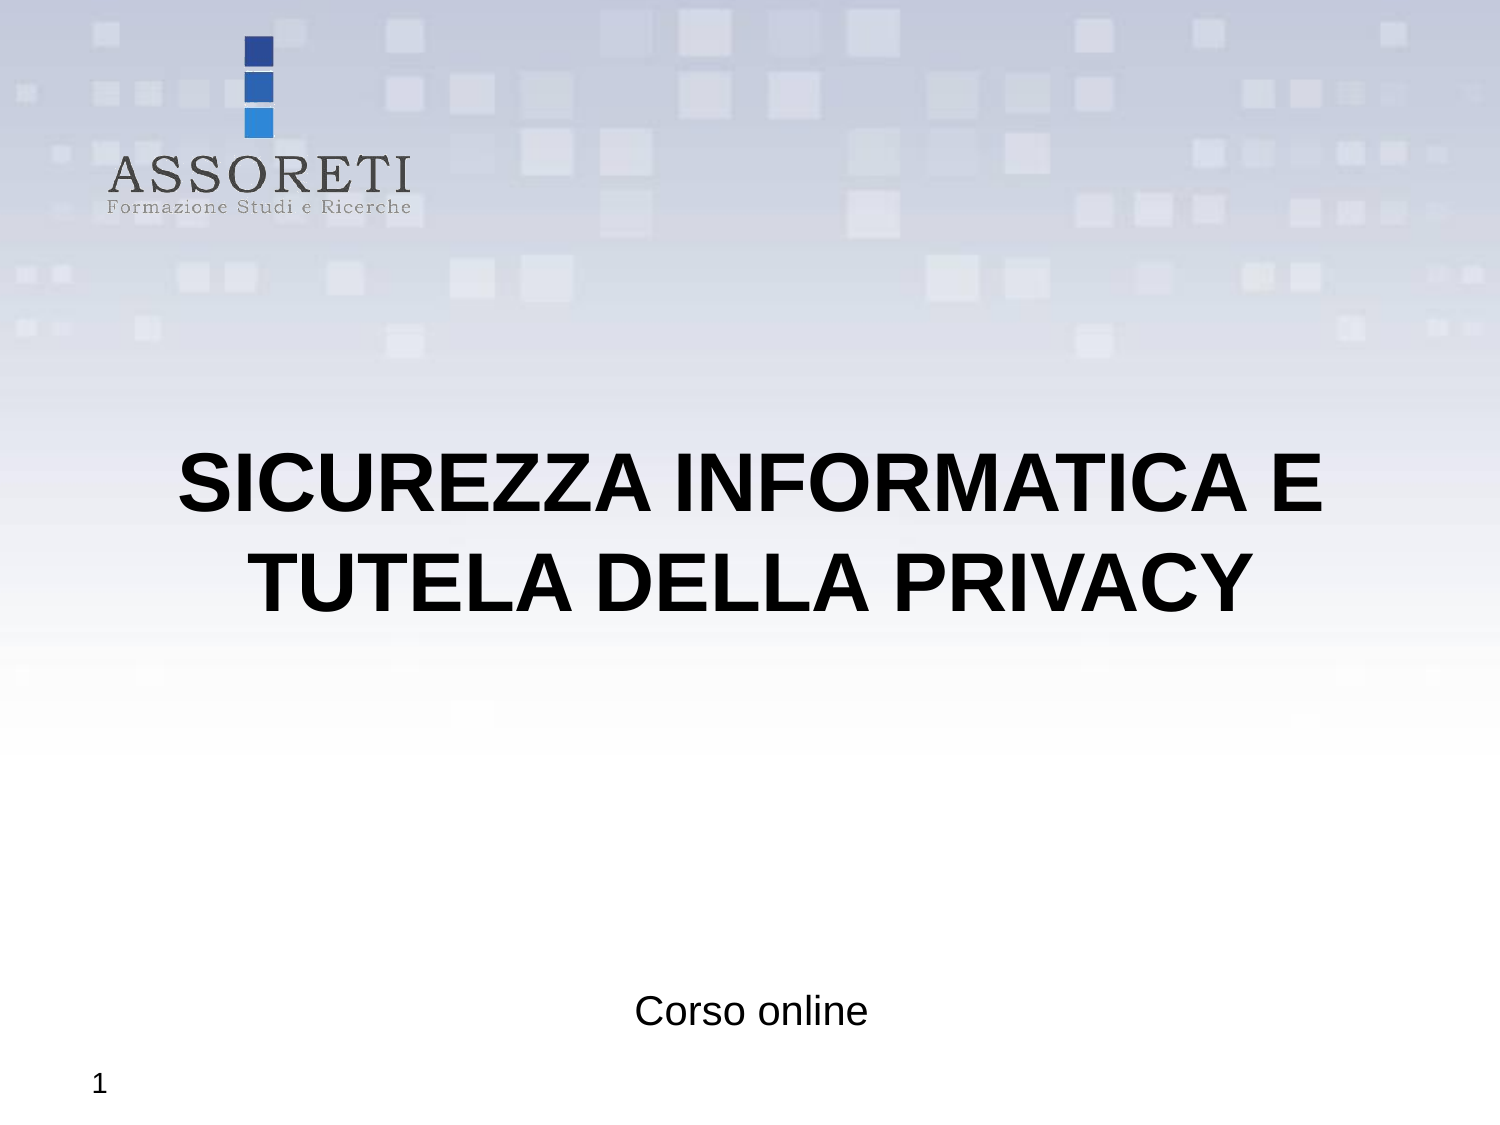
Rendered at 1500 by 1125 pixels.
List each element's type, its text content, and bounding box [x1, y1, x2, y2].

text_box Corso online [444, 975, 1059, 1041]
text_box SICUREZZA INFORMATICA E TUTELA DELLA PRIVACY [56, 420, 1447, 636]
picture [0, 0, 1500, 1125]
slide_number 1 [76, 1056, 427, 1103]
